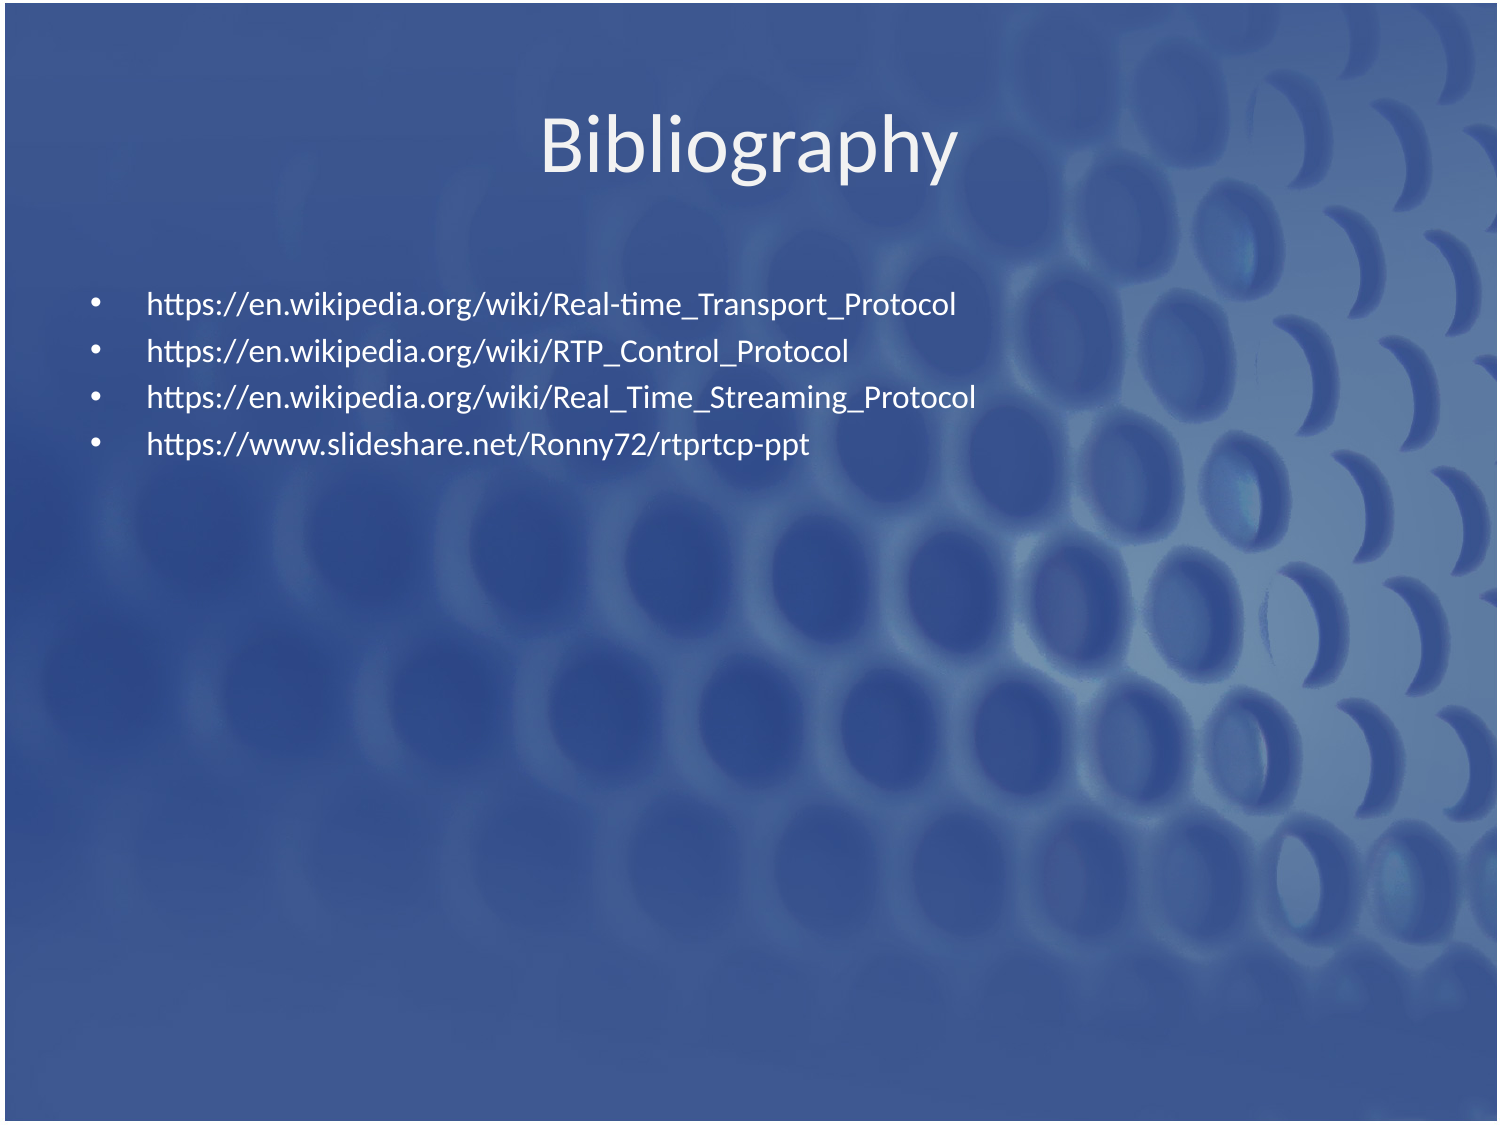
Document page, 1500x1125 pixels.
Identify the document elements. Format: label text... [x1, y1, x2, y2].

title Bibliography [74, 44, 1426, 233]
list https://en.wikipedia.org/wiki/Real-time_Transport_Protocol https://en.wikipedia.org/wiki/RTP_Control_Protocol https://en.wikipedia.org/wiki/Real_Time_Streaming_Protocol https://www.slideshare.net/Ronny72/rtprtcp-ppt [74, 274, 1463, 1076]
picture [0, 0, 1500, 1125]
